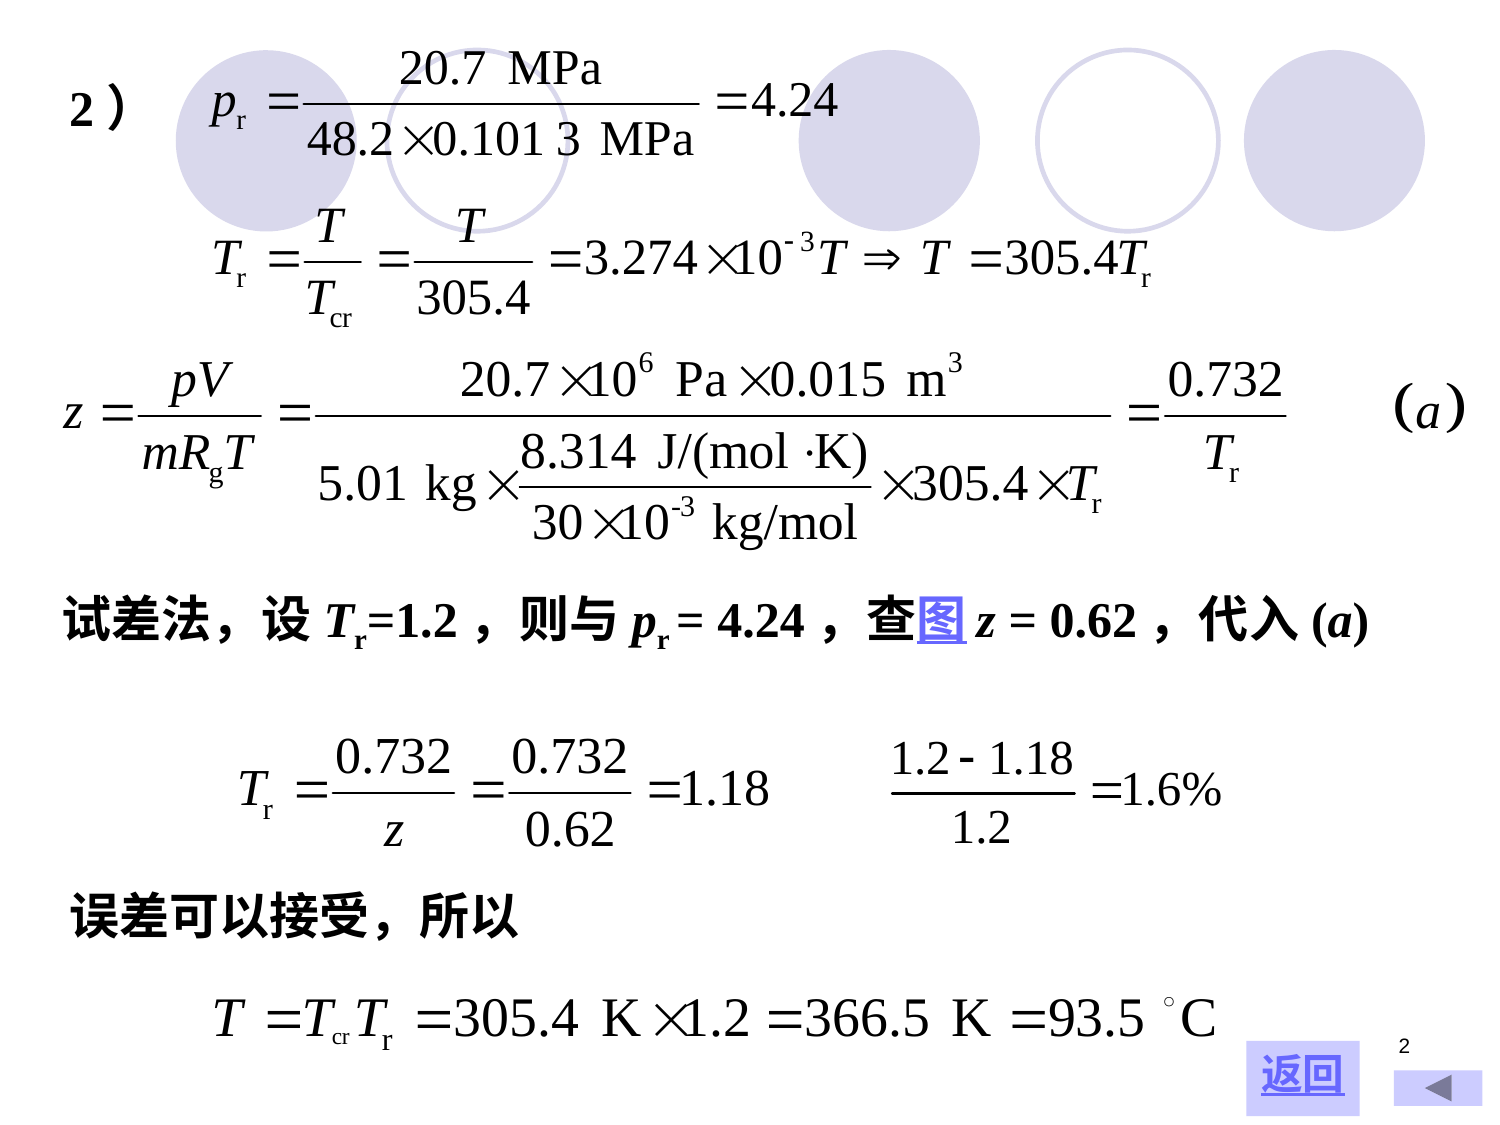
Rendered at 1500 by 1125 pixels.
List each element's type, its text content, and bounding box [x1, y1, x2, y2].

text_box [52, 337, 1472, 563]
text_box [197, 37, 848, 180]
slide_number 2 [1074, 1024, 1426, 1101]
text_box 2） [54, 69, 171, 144]
text_box 试差法，设Tr=1.2，则与pr = 4.24，查图 [46, 579, 997, 667]
text_box 误差可以接受，所以 [54, 877, 535, 952]
text_box z = 0.62，代入(a) [949, 580, 1407, 656]
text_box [231, 723, 779, 858]
text_box 返回 [1246, 1040, 1360, 1117]
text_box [206, 193, 1164, 336]
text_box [883, 728, 1231, 855]
text_box [1393, 1070, 1483, 1106]
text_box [206, 975, 1228, 1070]
